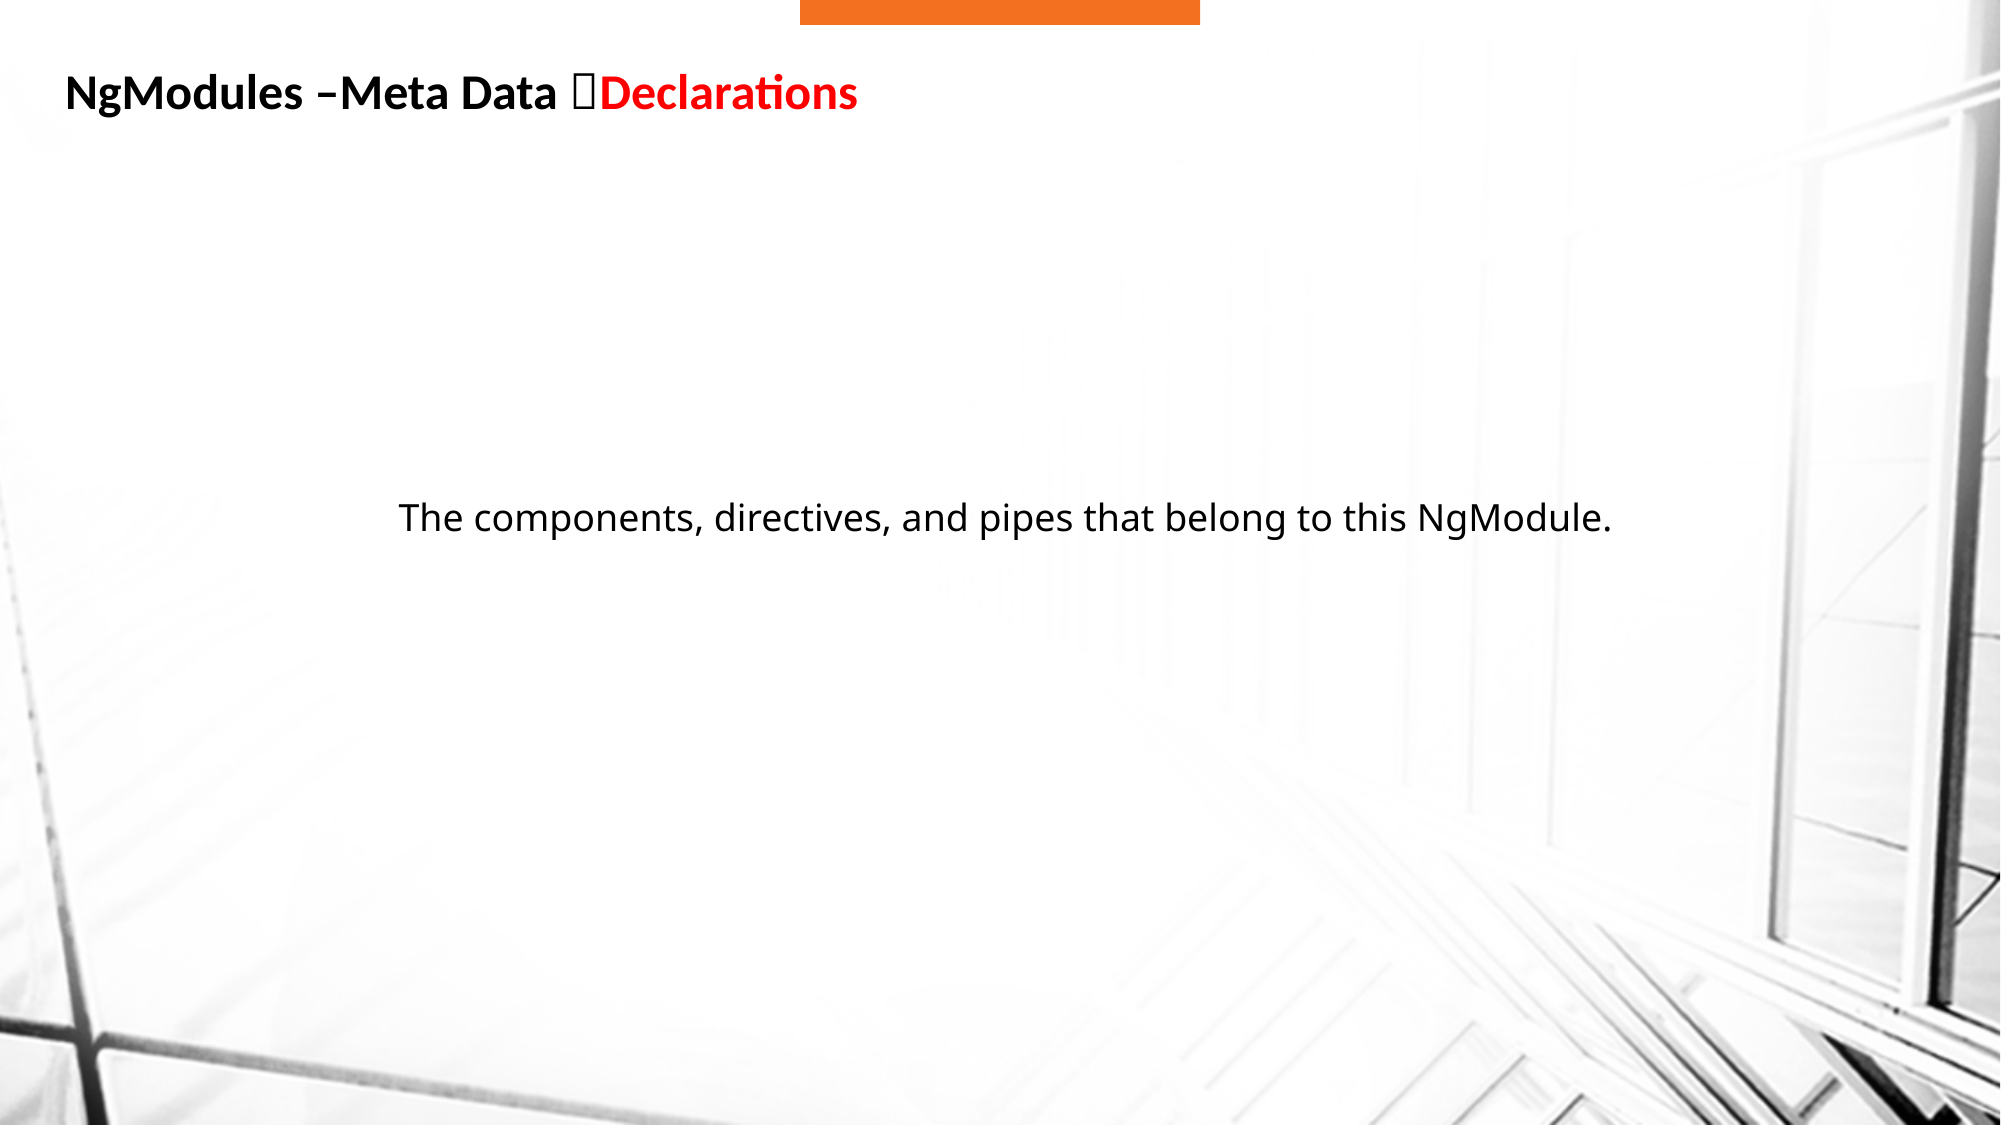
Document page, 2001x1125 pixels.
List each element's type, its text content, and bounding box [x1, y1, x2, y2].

picture [0, 0, 2001, 1125]
text_box The components, directives, and pipes that belong to this NgModule. [137, 486, 1875, 547]
title NgModules –Meta Data Declarations [50, 63, 1950, 150]
